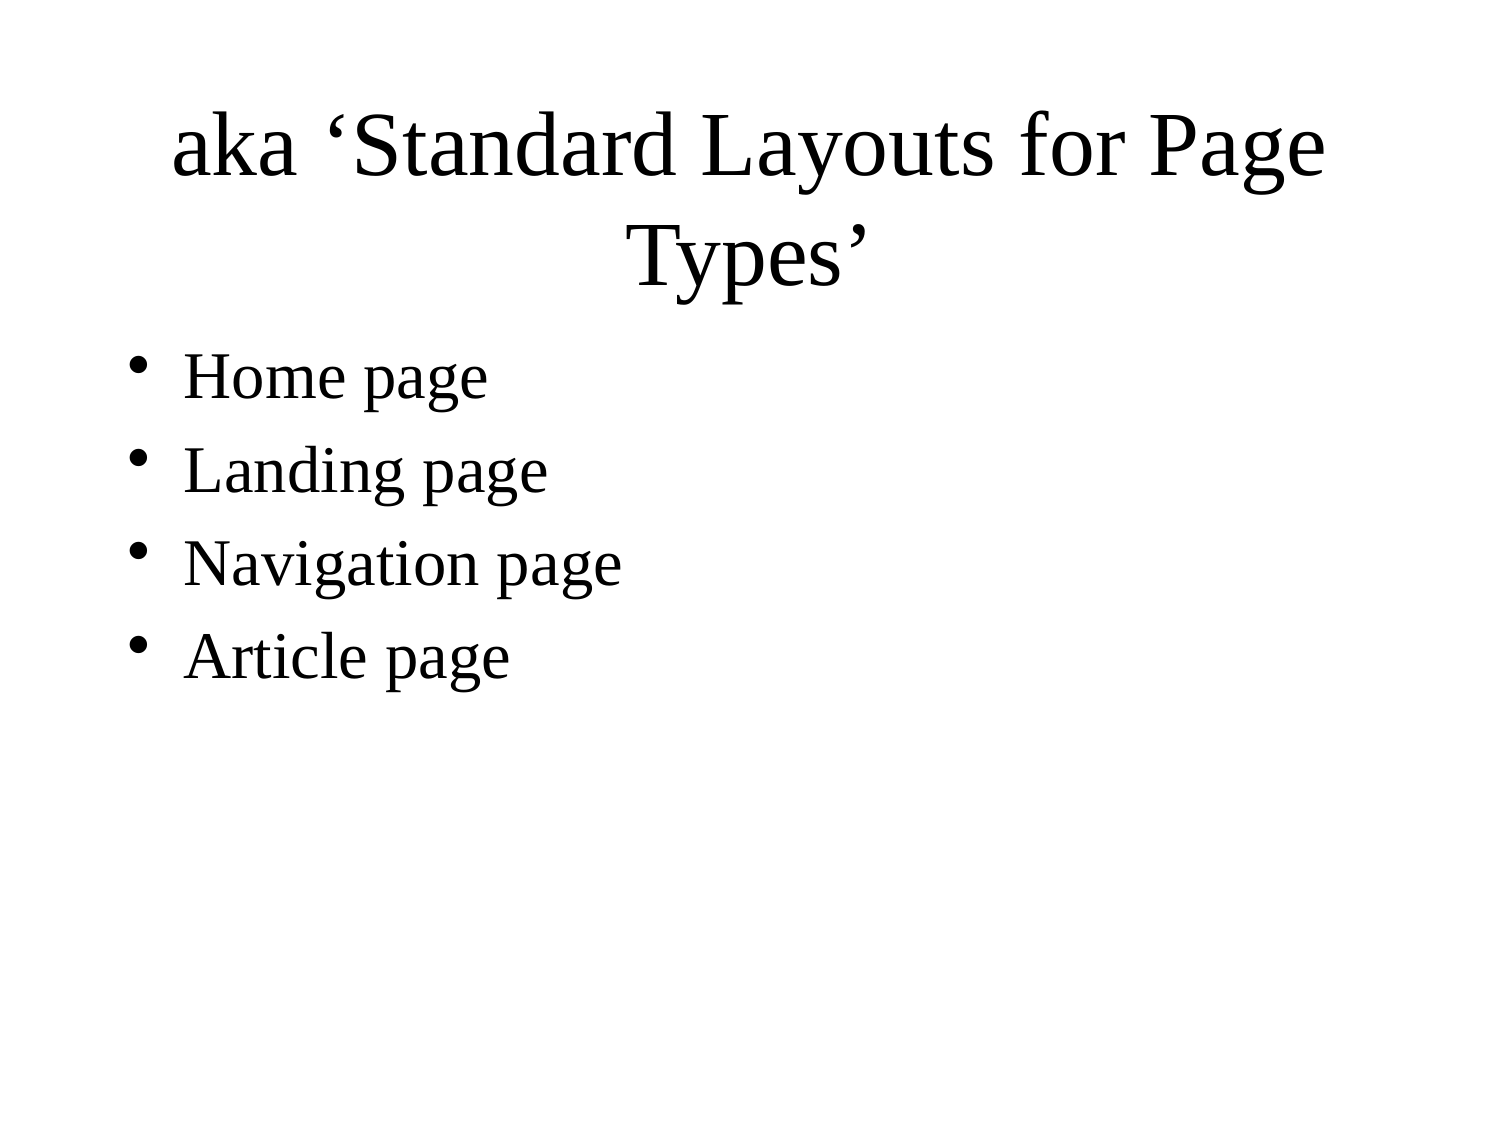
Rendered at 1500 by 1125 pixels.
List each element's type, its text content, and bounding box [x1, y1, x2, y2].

list Home page Landing page Navigation page Article page [112, 324, 1388, 1000]
title aka ‘Standard Layouts for Page Types’ [112, 99, 1388, 288]
